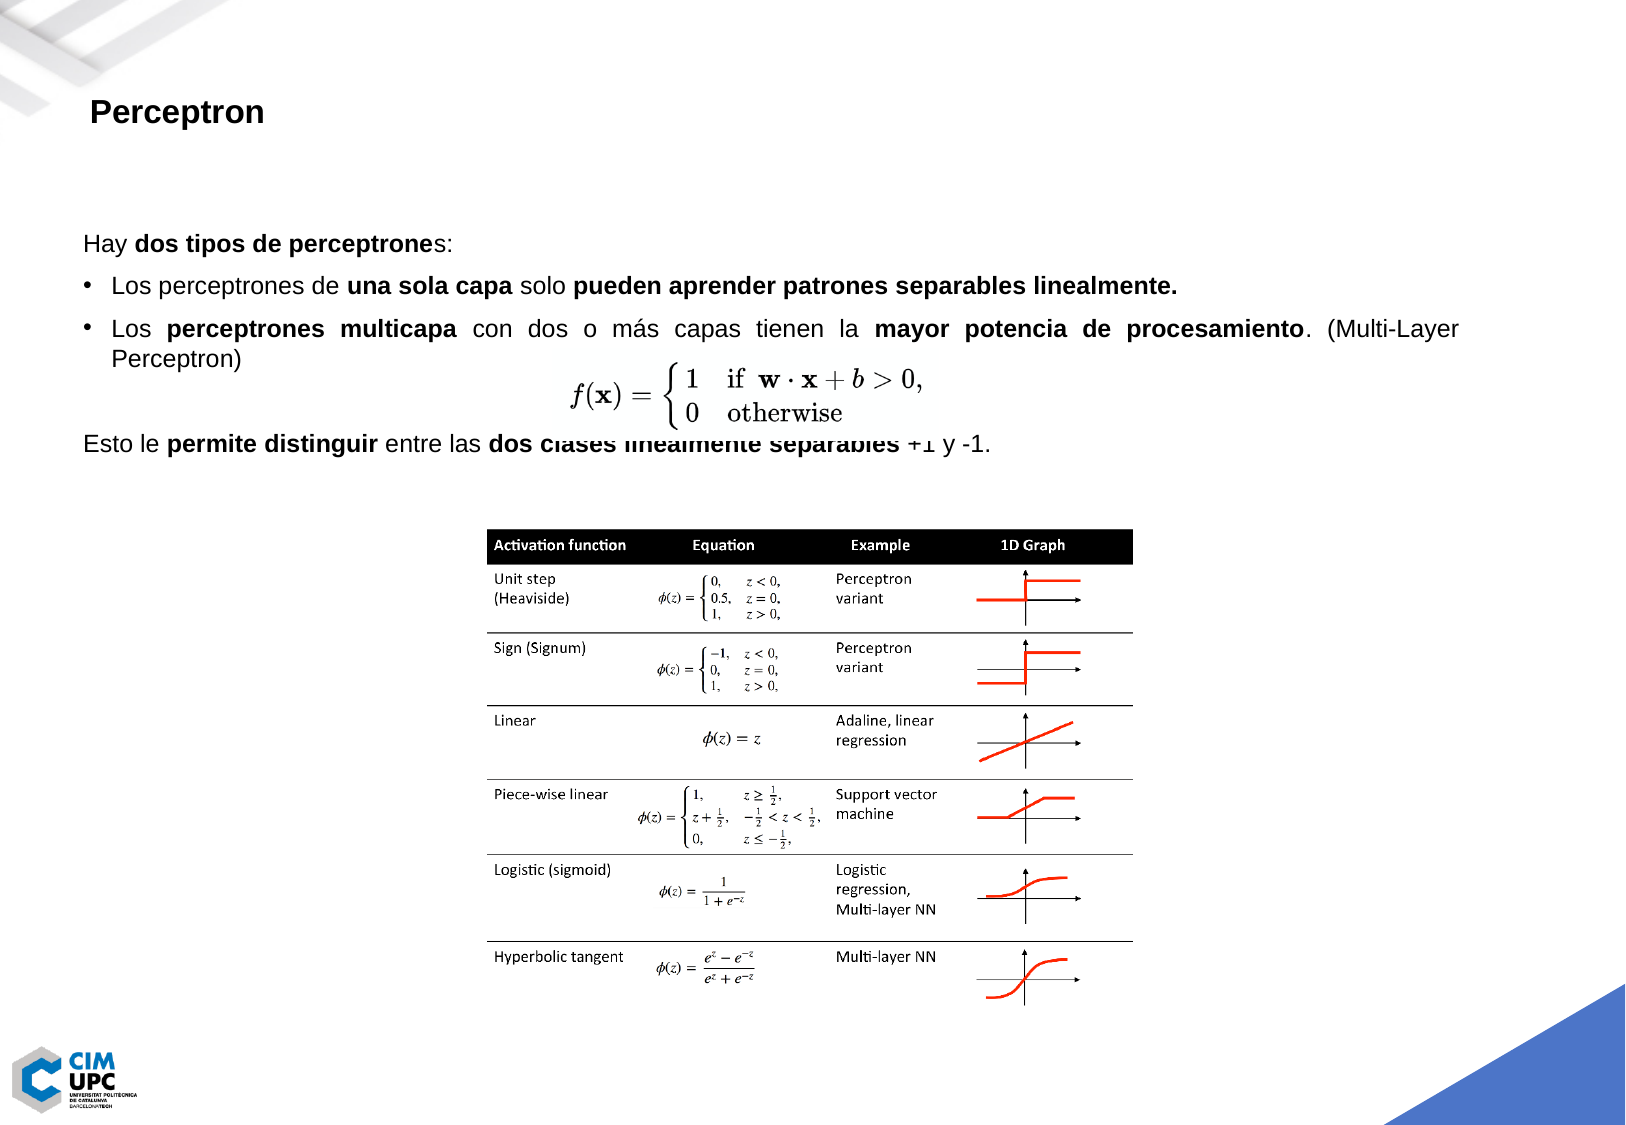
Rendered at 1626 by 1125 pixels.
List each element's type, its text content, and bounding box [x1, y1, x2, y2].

text_box Hay dos tipos de perceptrones: Los perceptrones de una sola capa solo pueden aprender patrones separables linealmente. Los perceptrones multicapa con dos o más capas tienen la mayor potencia de procesamiento. (Multi-Layer Perceptron) Esto le permite distinguir entre las dos clases linealmente separables +1 y -1. [68, 219, 1474, 465]
picture [12, 1017, 137, 1125]
picture [0, 0, 343, 214]
picture [552, 348, 940, 441]
picture [478, 514, 1147, 1016]
text_box Perceptron [54, 90, 1541, 163]
